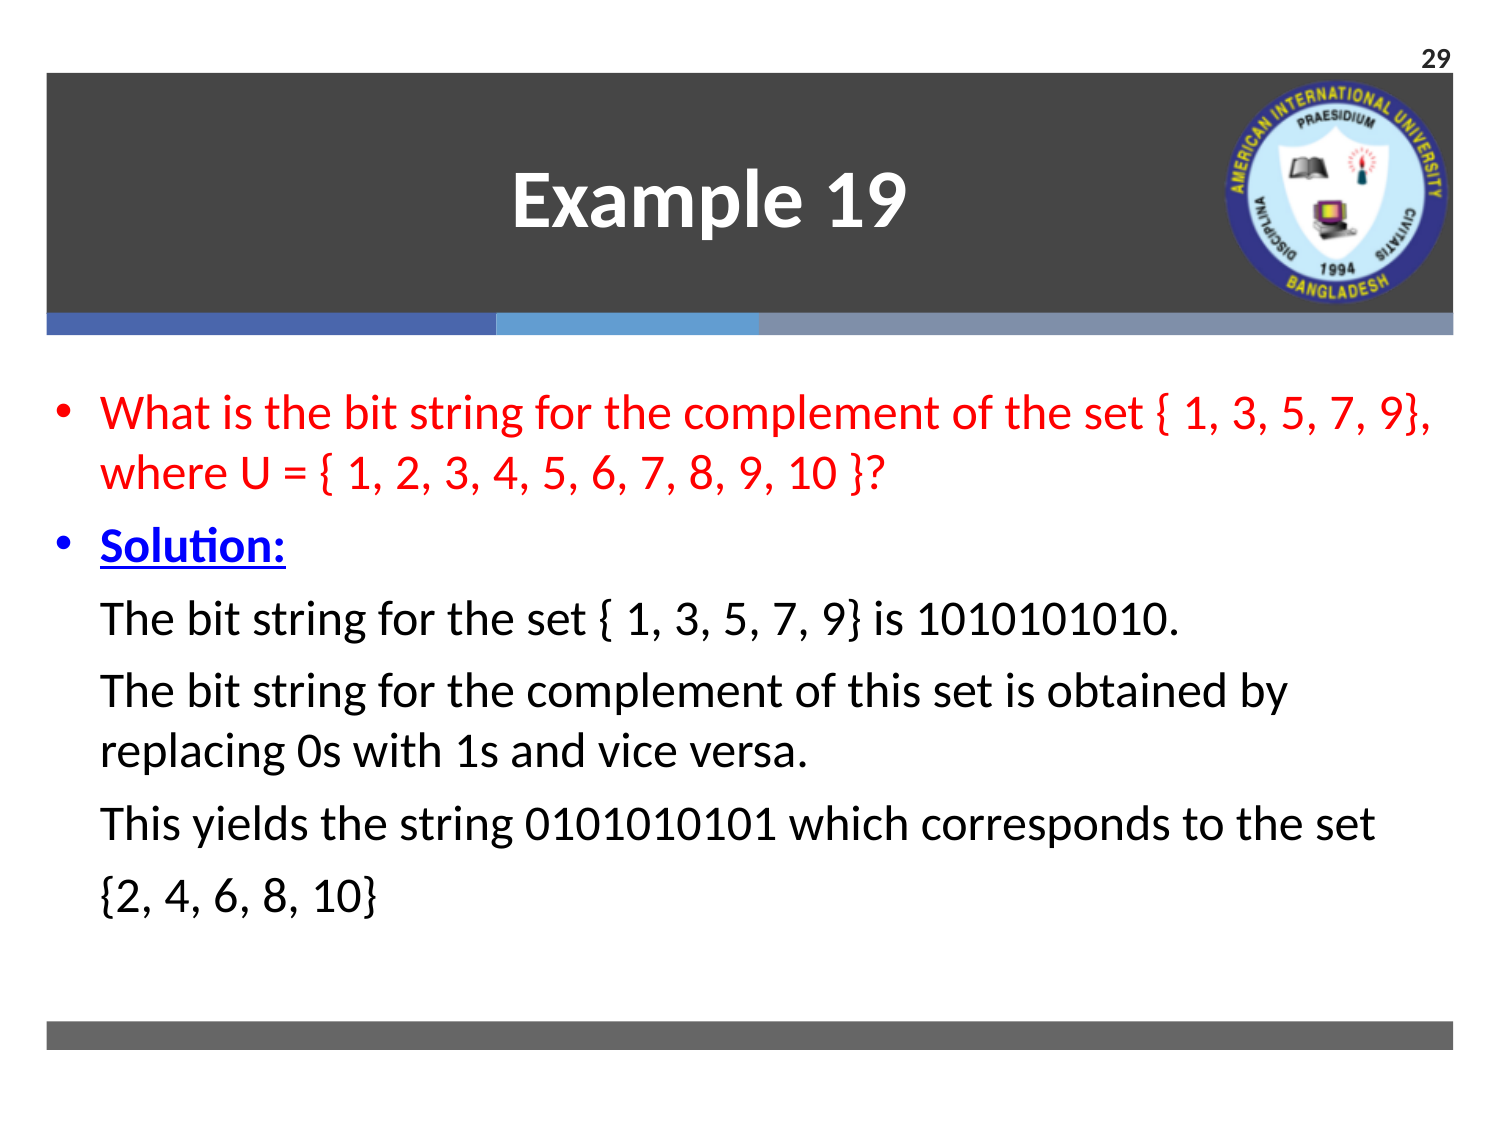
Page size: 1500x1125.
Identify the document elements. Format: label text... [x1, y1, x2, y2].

title Example 19 [69, 73, 1351, 253]
text_box What is the bit string for the complement of the set { 1, 3, 5, 7, 9}, where U = { 1, 2, 3, 4, 5, 6, 7, 8, 9, 10 }? Solution: The bit string for the set { 1, 3, 5, 7, 9} is 1010101010. The bit string for the complement of this set is obtained by replacing 0s with 1s and vice versa. This yields the string 0101010101 which corresponds to the set {2, 4, 6, 8, 10} [39, 372, 1466, 1003]
picture [1220, 75, 1454, 310]
slide_number 29 [1362, 27, 1466, 87]
